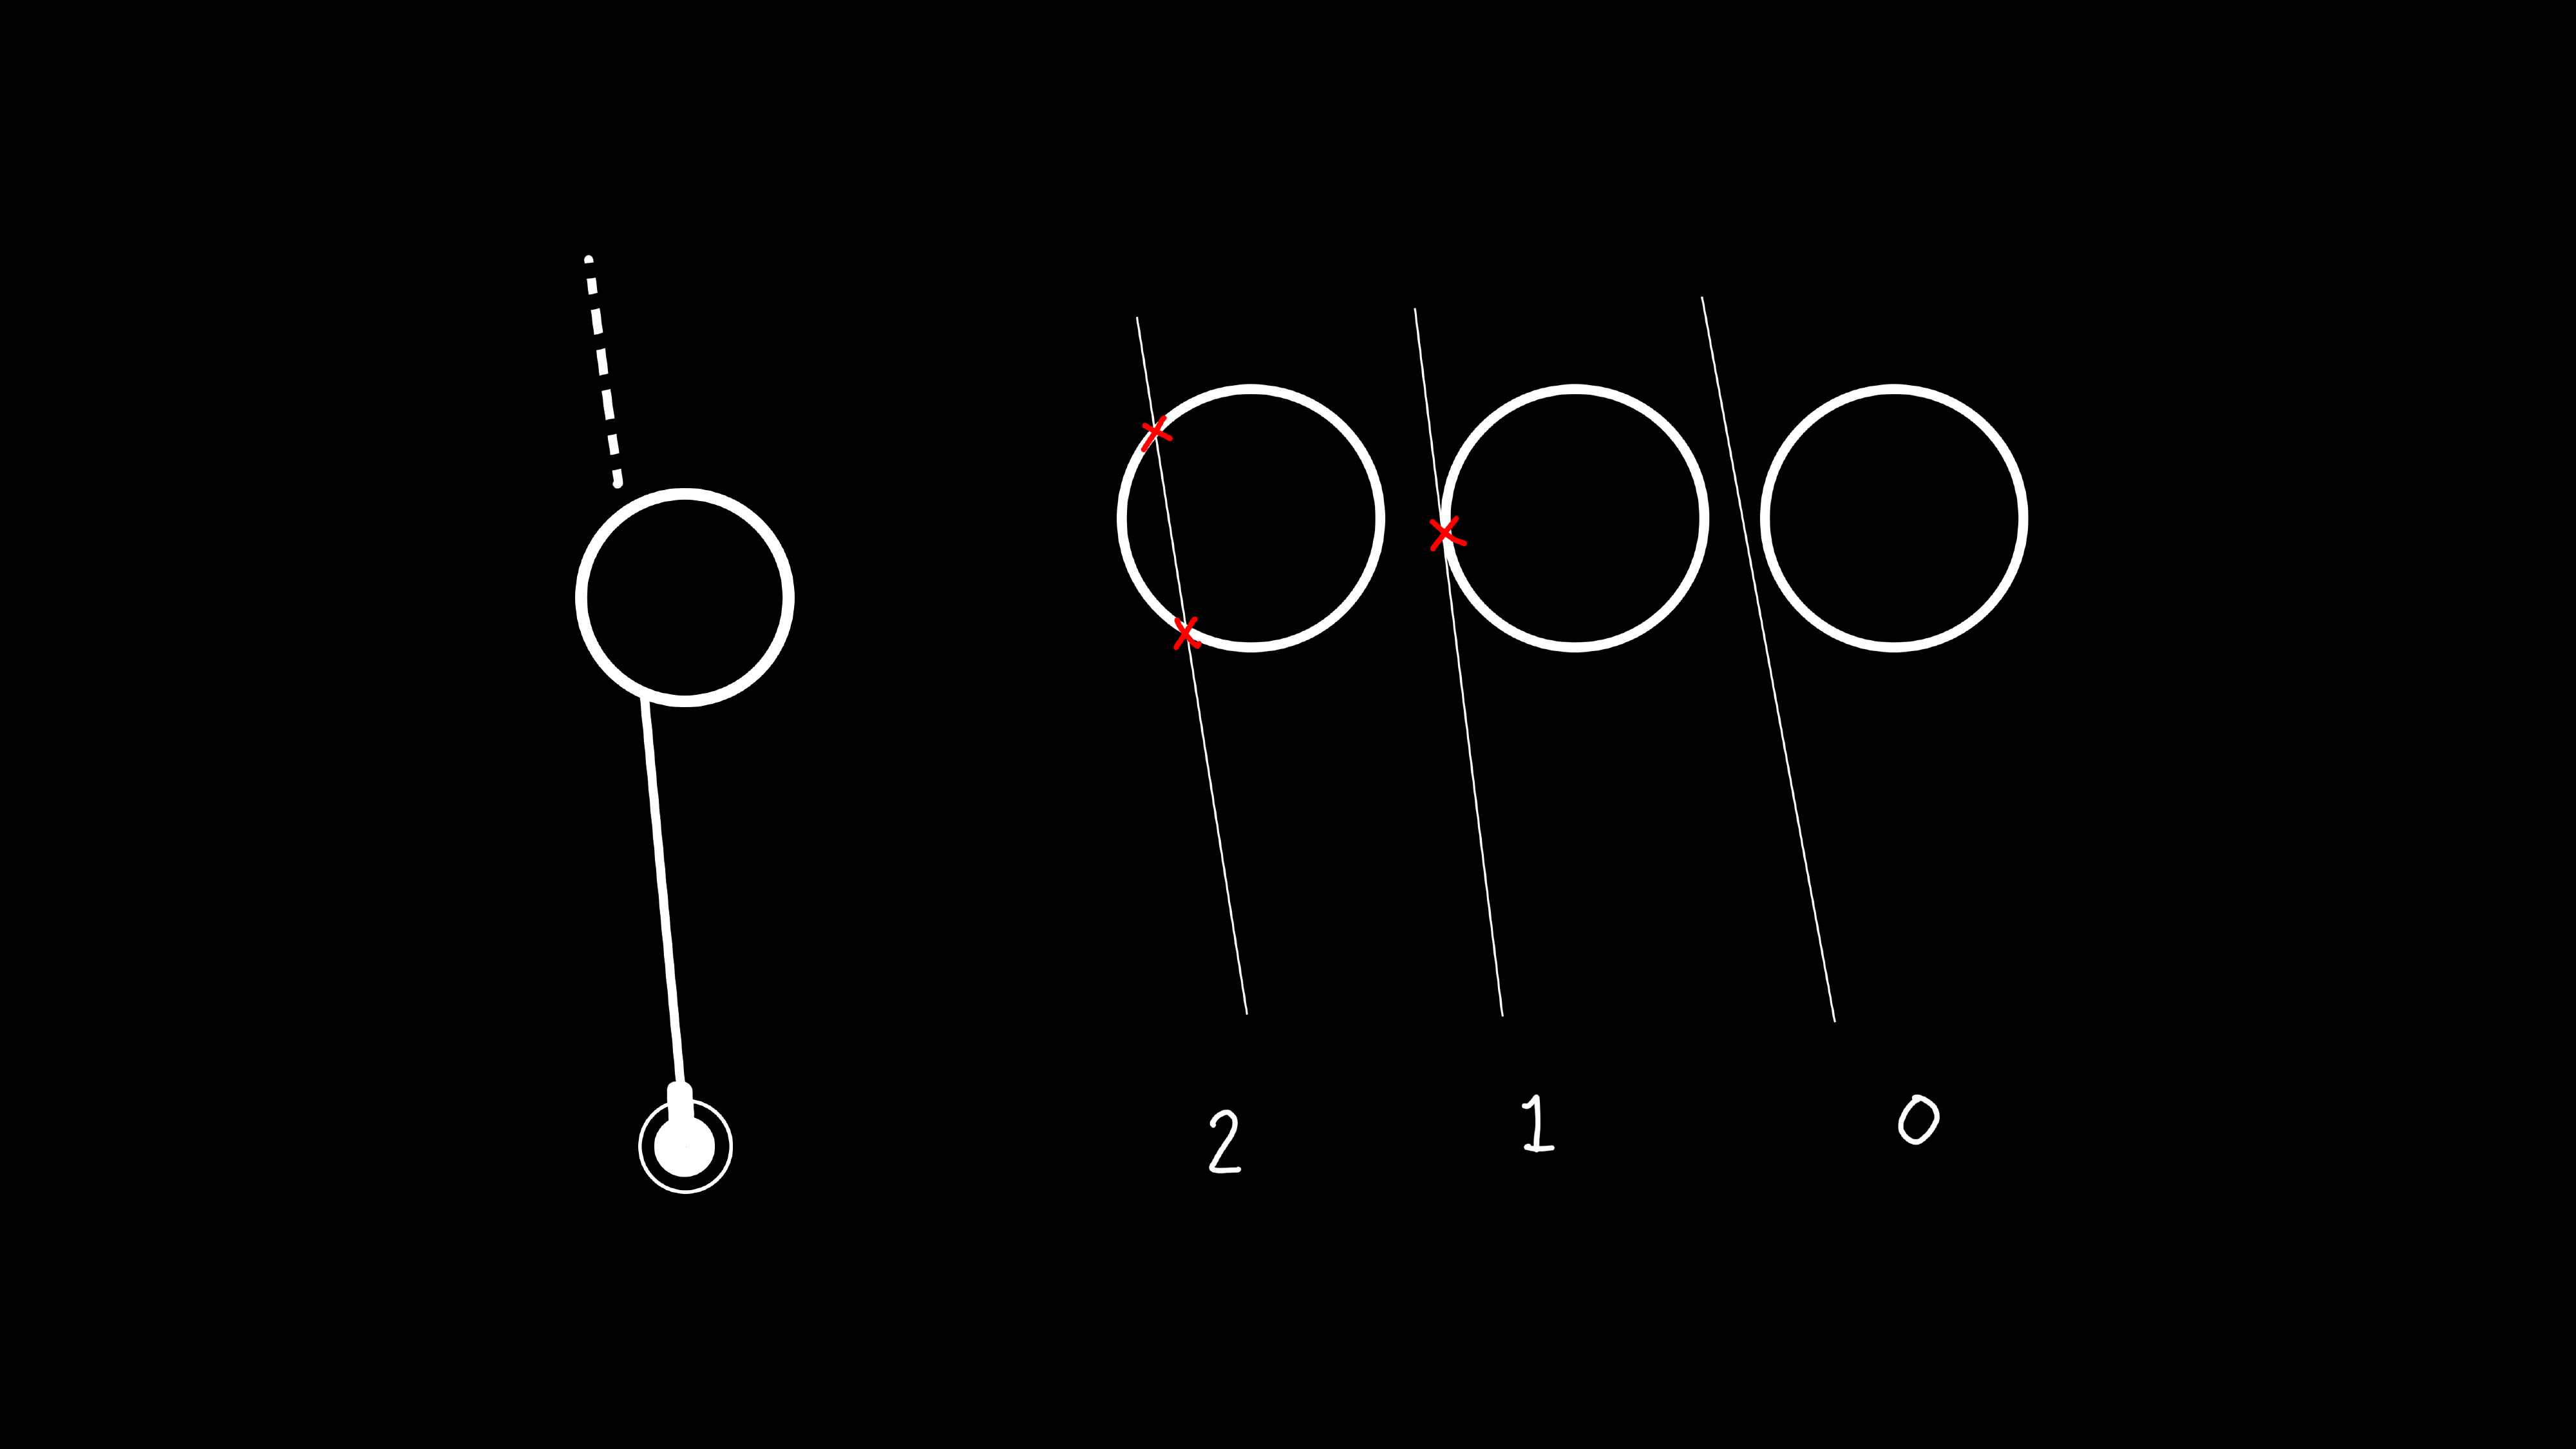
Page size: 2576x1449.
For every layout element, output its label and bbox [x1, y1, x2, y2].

picture [412, 105, 2164, 1344]
